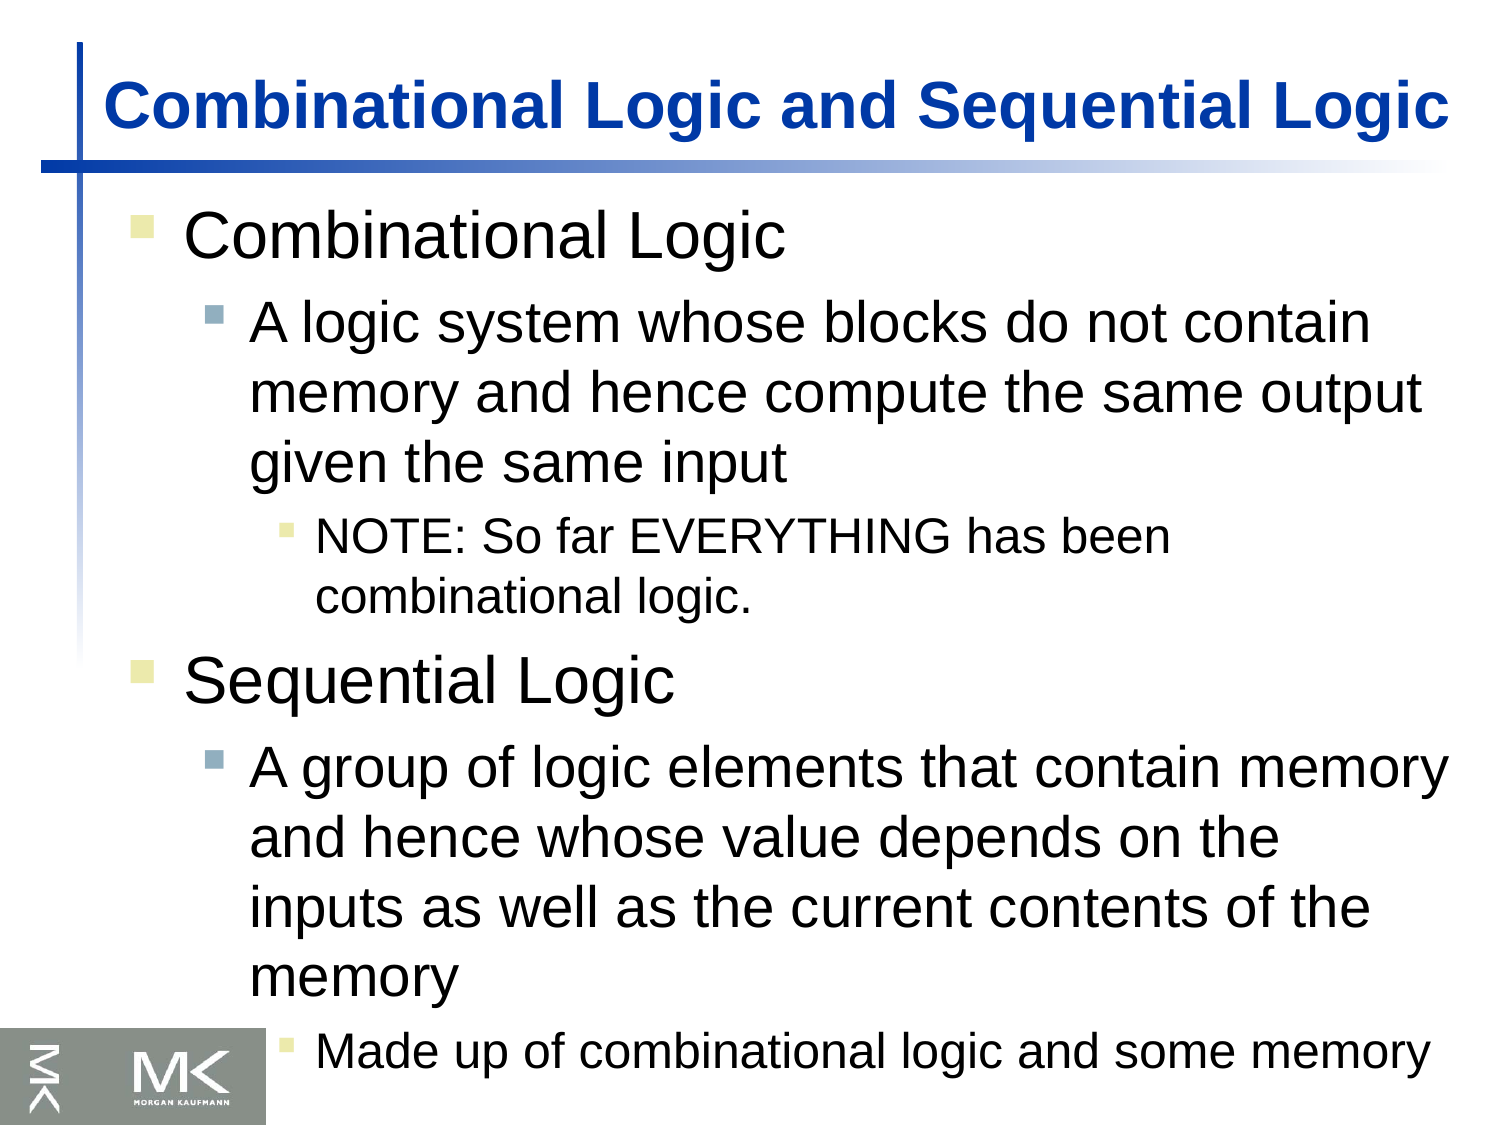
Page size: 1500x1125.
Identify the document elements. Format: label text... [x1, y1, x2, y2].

title Combinational Logic and Sequential Logic [88, 53, 1491, 149]
picture [0, 1028, 266, 1125]
list Combinational Logic A logic system whose blocks do not contain memory and hence compute the same output given the same input NOTE: So far EVERYTHING has been combinational logic. Sequential Logic A group of logic elements that contain memory and hence whose value depends on the inputs as well as the current contents of the memory Made up of combinational logic and some memory [112, 184, 1469, 1024]
